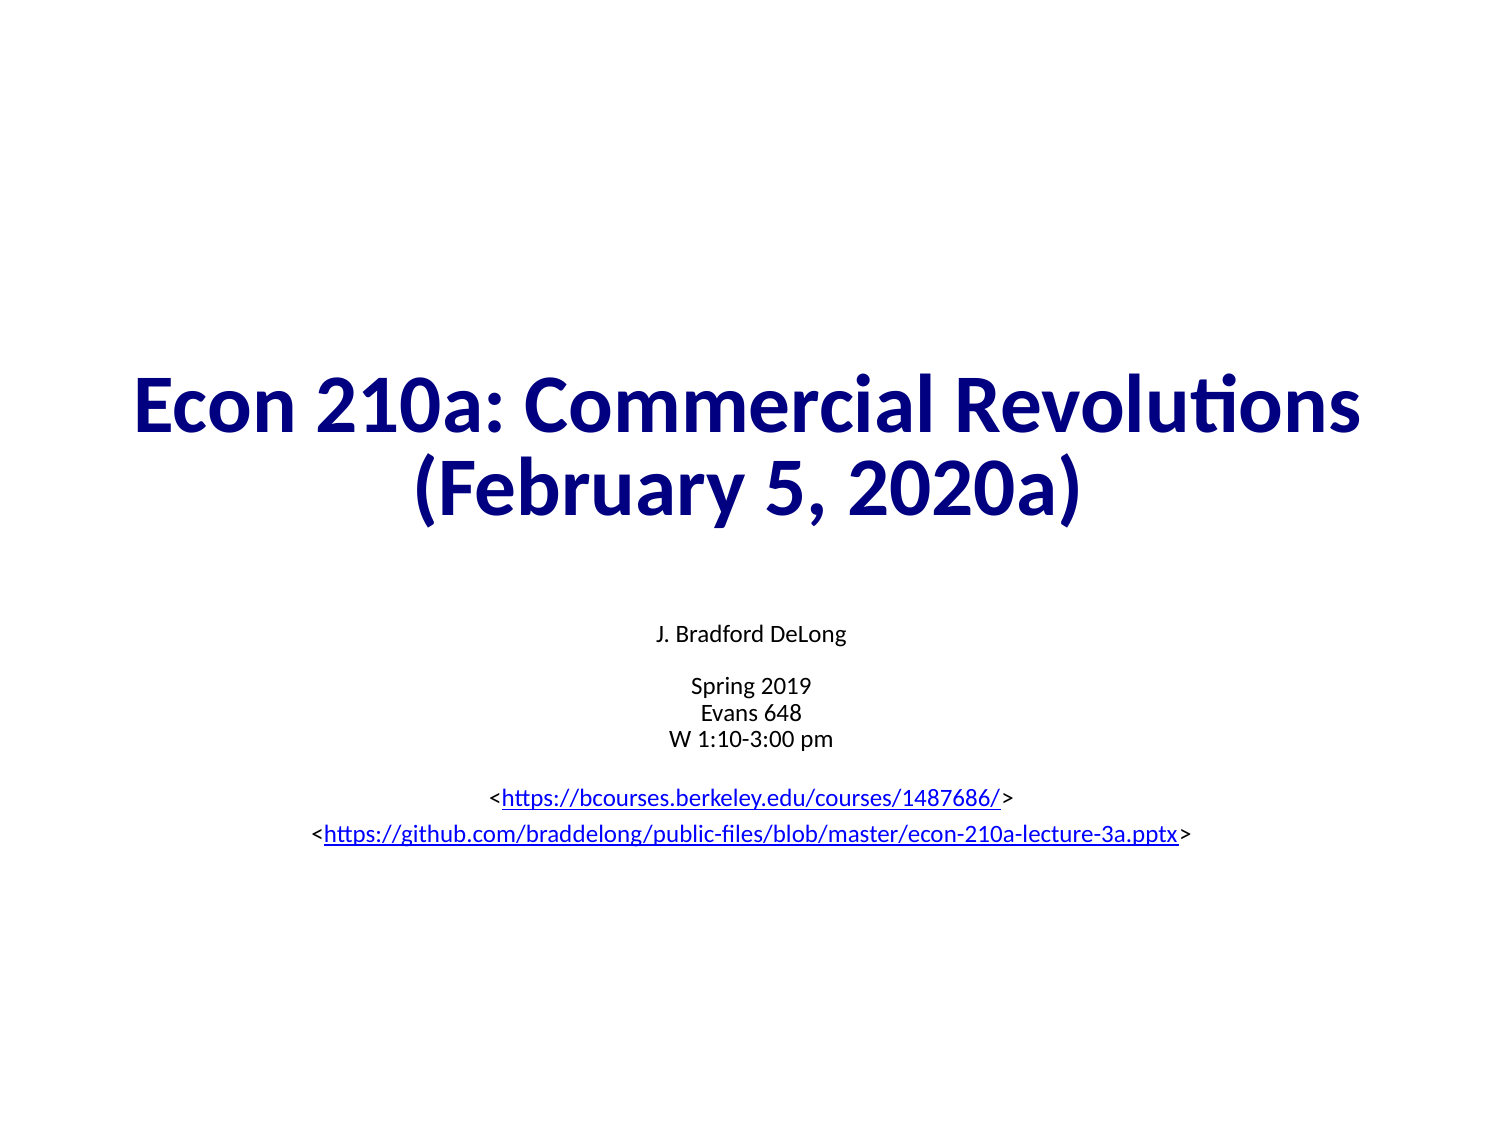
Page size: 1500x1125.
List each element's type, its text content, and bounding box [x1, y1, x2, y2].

title Econ 210a: Commercial Revolutions (February 5, 2020a) [109, 332, 1386, 575]
list J. Bradford DeLong Spring 2019 Evans 648 W 1:10-3:00 pm <https://bcourses.berkeley.edu/courses/1487686/> <https://github.com/braddelong/public-files/blob/master/econ-210a-lecture-3a.pptx> [226, 618, 1278, 989]
